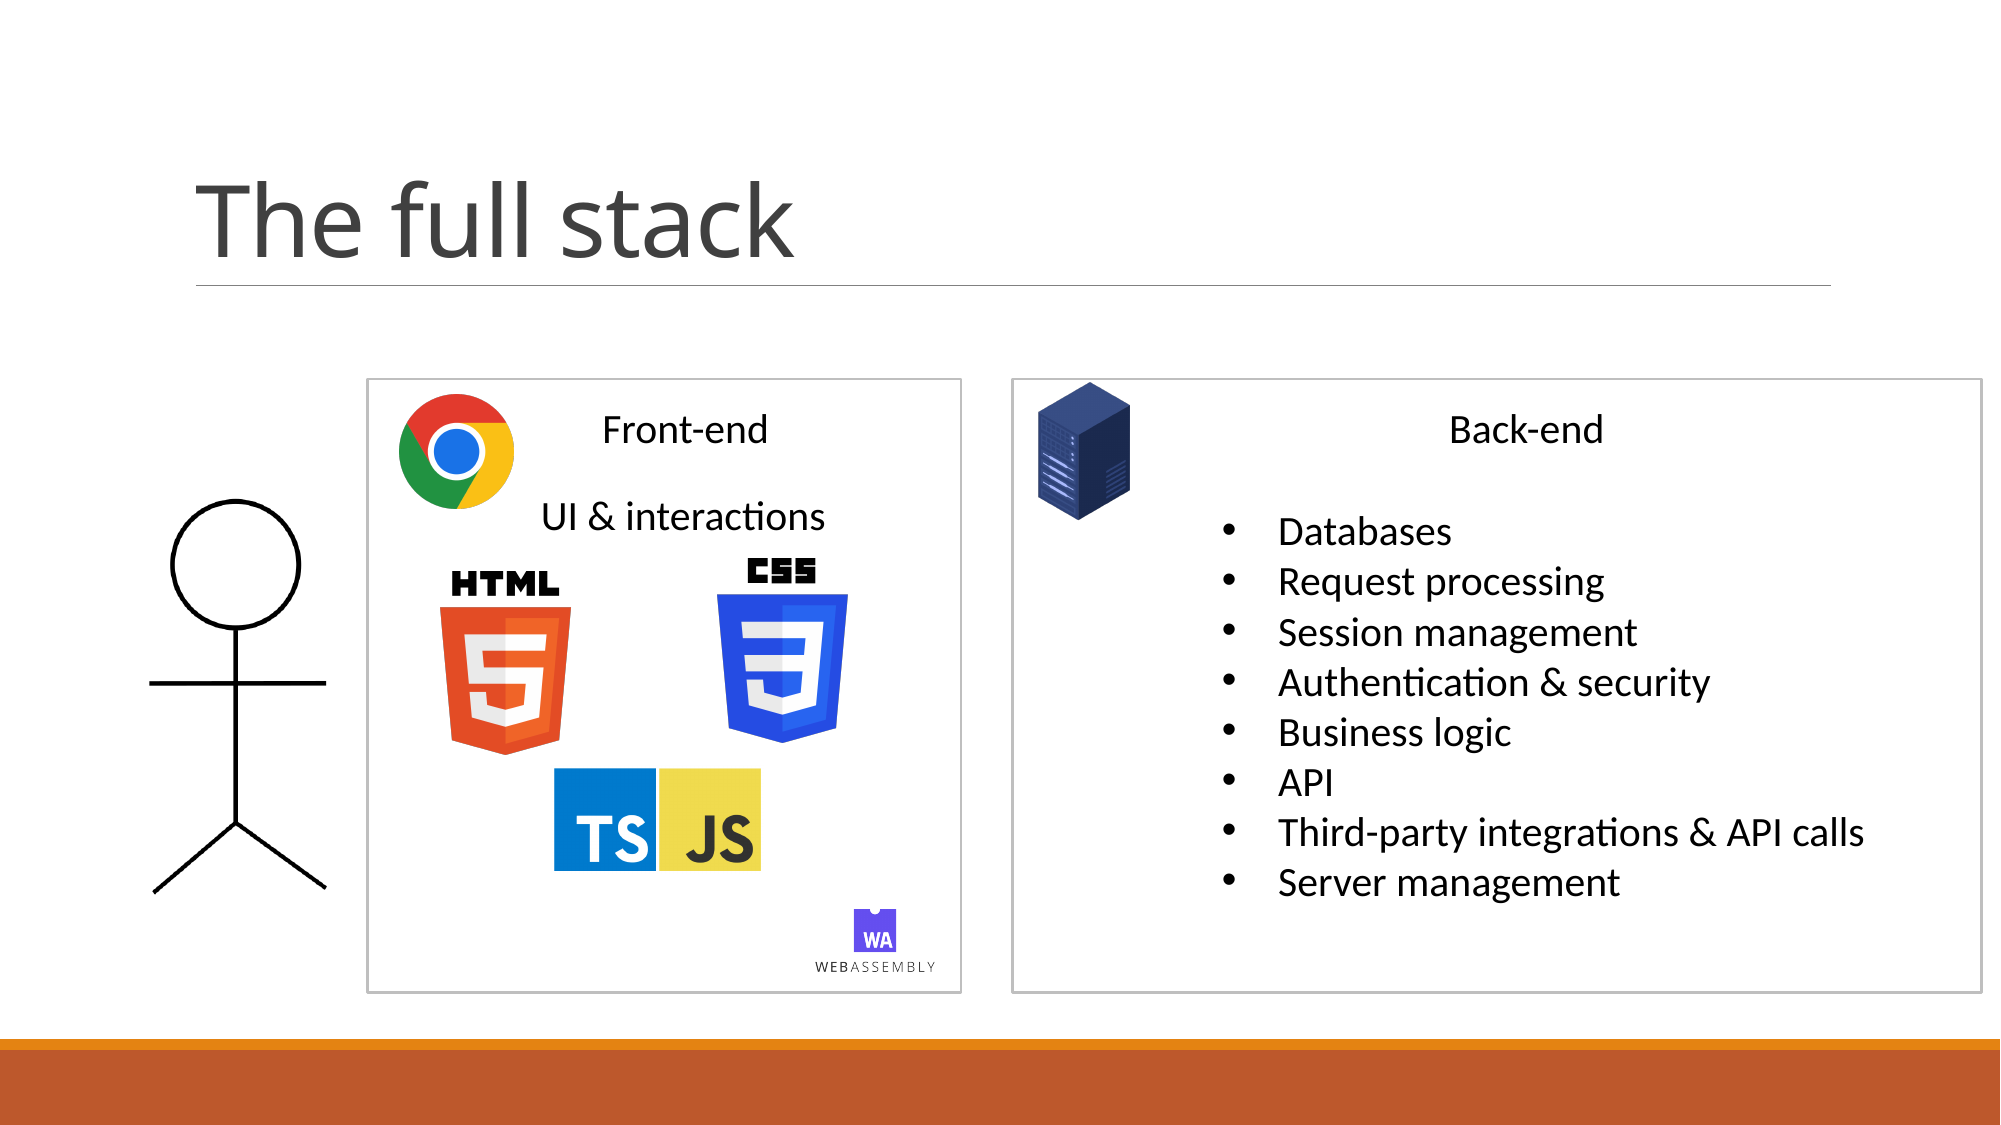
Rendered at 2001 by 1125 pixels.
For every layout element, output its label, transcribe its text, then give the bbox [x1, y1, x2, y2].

picture [1011, 378, 1157, 523]
picture [398, 394, 515, 510]
picture [814, 909, 935, 977]
text_box Front-end [587, 394, 816, 460]
text_box Databases Request processing Session management Authentication & security Business logic API Third-party integrations & API calls Server management [1207, 496, 1909, 912]
text_box UI & interactions [526, 481, 882, 546]
picture [413, 570, 598, 755]
picture [717, 558, 849, 743]
picture [550, 764, 765, 874]
text_box [366, 378, 962, 994]
text_box [1011, 378, 1983, 994]
picture [90, 451, 369, 942]
text_box Back-end [1434, 394, 1662, 460]
title The full stack [180, 47, 1830, 285]
